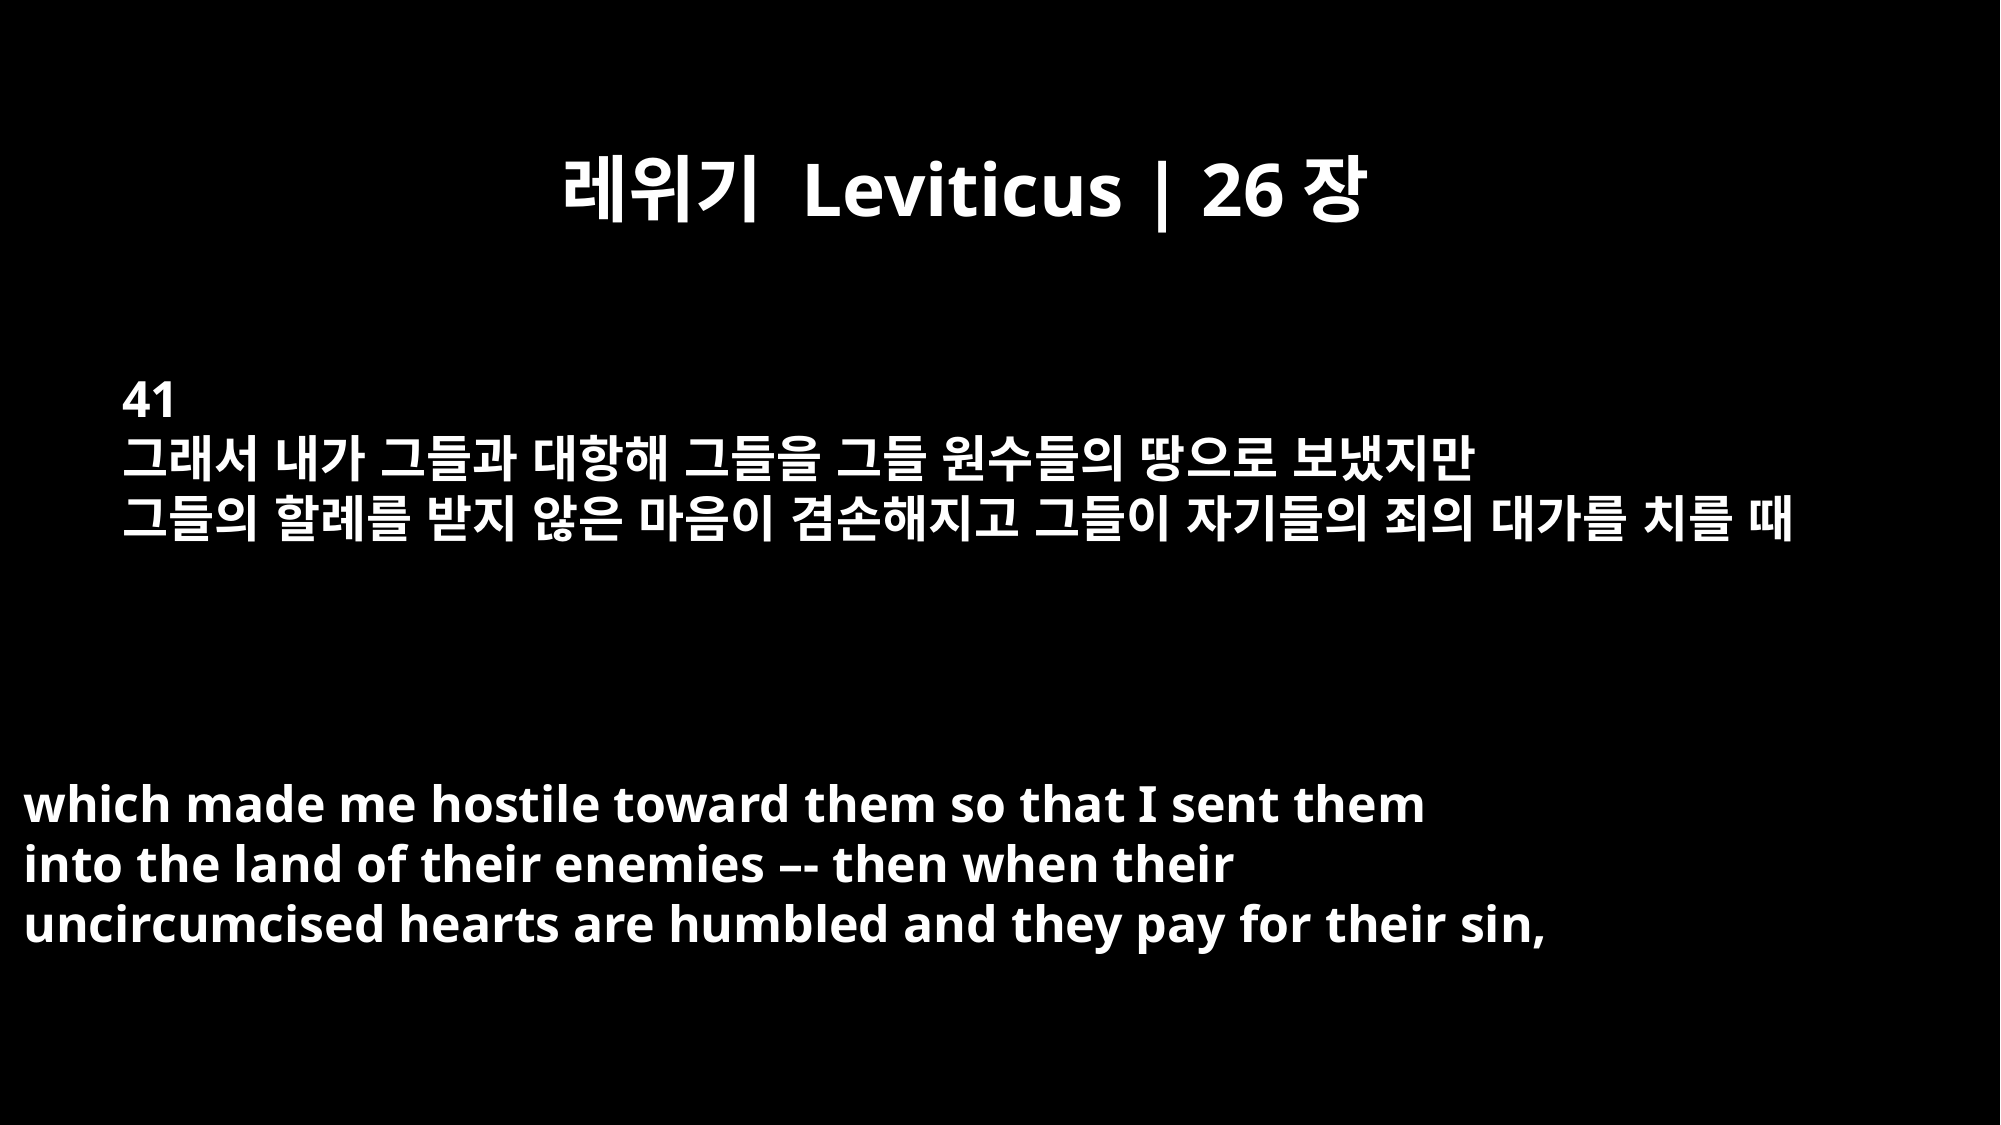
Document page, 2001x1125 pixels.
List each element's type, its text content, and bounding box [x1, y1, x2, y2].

text_box which made me hostile toward them so that I sent them into the land of their enemies –- then when their uncircumcised hearts are humbled and they pay for their sin, [8, 764, 1563, 960]
text_box 레위기 Leviticus | 26장 [546, 136, 1386, 239]
text_box 41 그래서 내가 그들과 대항해 그들을 그들 원수들의 땅으로 보냈지만 그들의 할례를 받지 않은 마음이 겸손해지고 그들이 자기들의 죄의 대가를 치를 때 [107, 359, 1810, 555]
